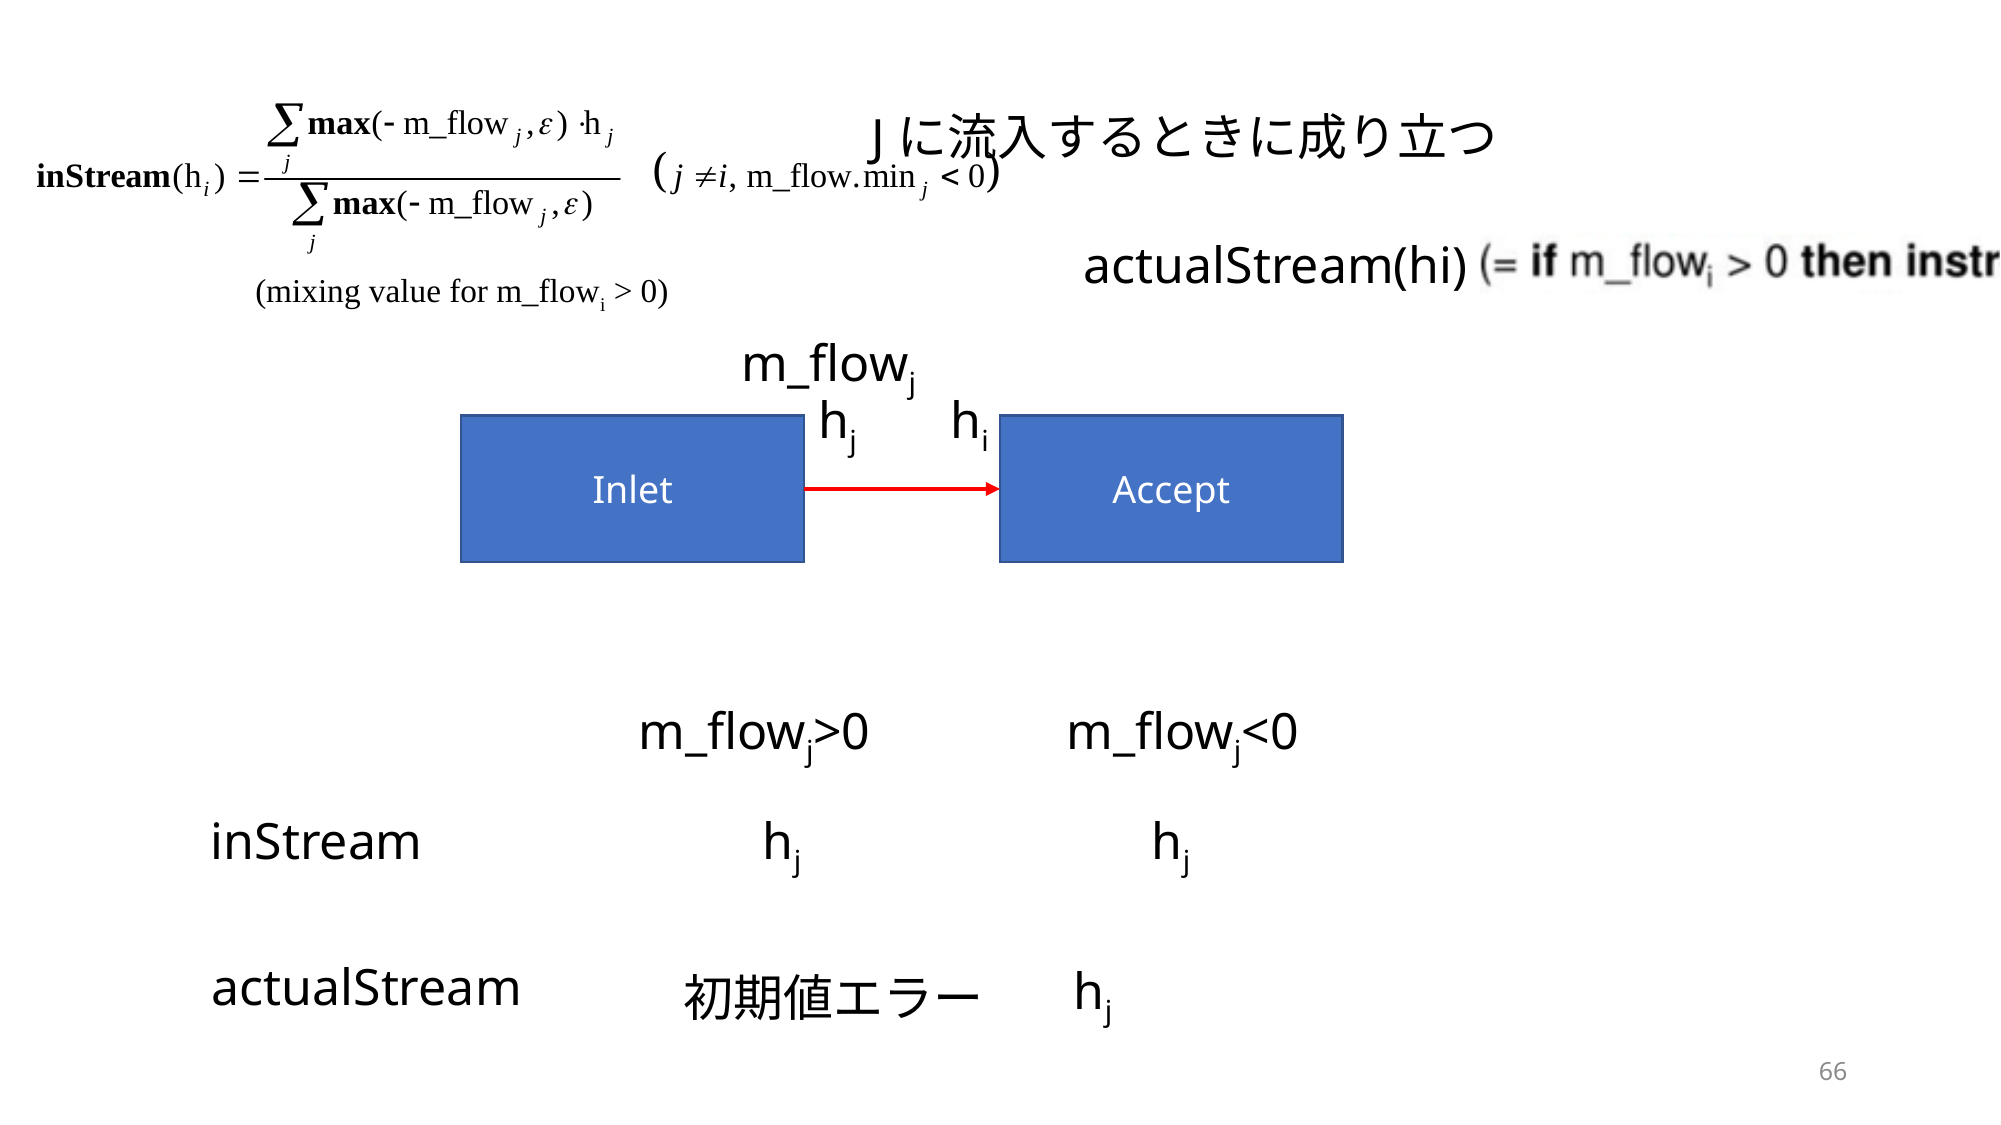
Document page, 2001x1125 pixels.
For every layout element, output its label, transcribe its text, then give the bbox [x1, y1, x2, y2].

text_box hj [747, 801, 817, 885]
text_box hj [1059, 951, 1128, 1035]
text_box (mixing value for m_flowi > 0) [240, 263, 684, 323]
text_box actualStream(hi) [1068, 226, 1483, 301]
slide_number 66 [1412, 1042, 1863, 1103]
text_box m_flowj>0 [623, 691, 886, 775]
text_box hj [1137, 801, 1206, 885]
text_box Accept [999, 414, 1344, 563]
text_box Inlet [460, 414, 805, 563]
picture [1480, 233, 2000, 294]
text_box hi [935, 381, 1004, 465]
text_box inStream [195, 801, 438, 877]
text_box 初期値エラー [668, 959, 999, 1034]
text_box m_flowj<0 [1051, 691, 1314, 775]
text_box hj [803, 407, 872, 465]
text_box m_flowj [726, 323, 932, 407]
text_box Jに流入するときに成り立つ [1004, 97, 1513, 173]
text_box actualStream [196, 947, 537, 1023]
picture [31, 97, 1004, 263]
